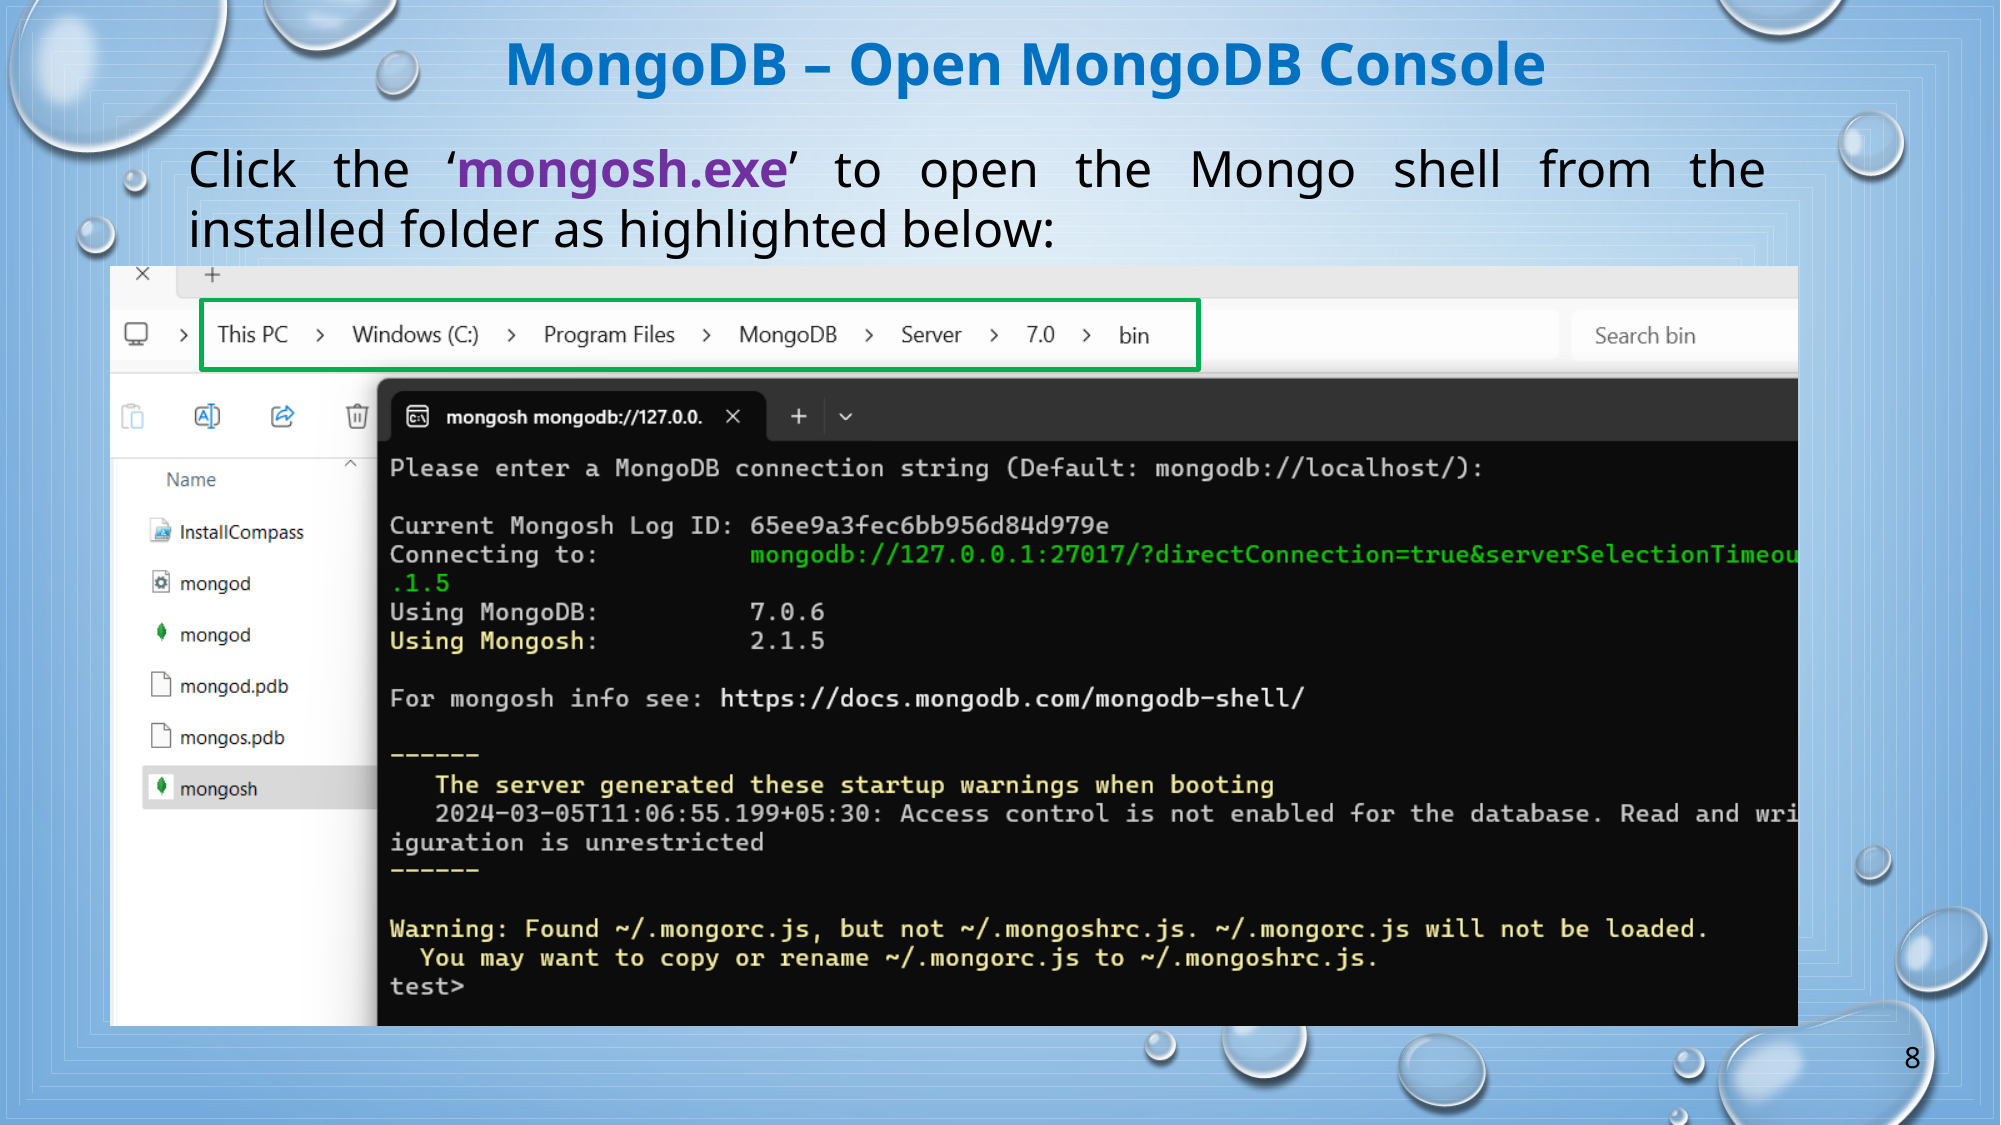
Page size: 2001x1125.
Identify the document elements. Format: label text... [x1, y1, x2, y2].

slide_number 8 [1810, 1029, 1937, 1090]
picture [0, 0, 2000, 1125]
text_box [109, 266, 1798, 1026]
text_box MongoDB – Open MongoDB Console [253, 19, 1798, 105]
text_box Click the ‘mongosh.exe’ to open the Mongo shell from the installed folder as highlighted below: [174, 130, 1783, 264]
